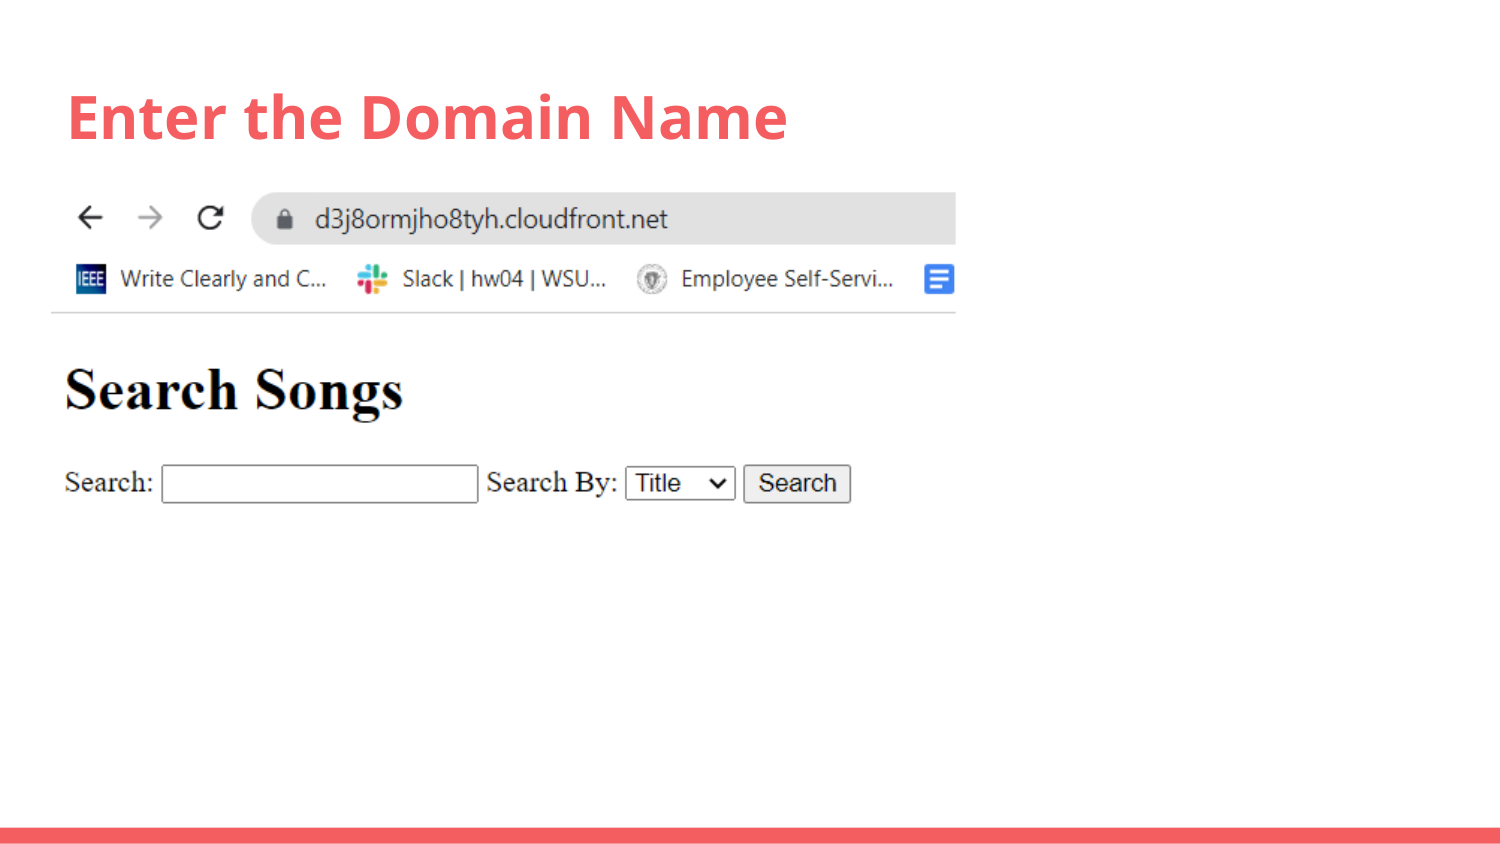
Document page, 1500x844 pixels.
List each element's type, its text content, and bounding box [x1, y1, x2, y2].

picture [50, 188, 956, 628]
title Enter the Domain Name [51, 64, 1449, 167]
